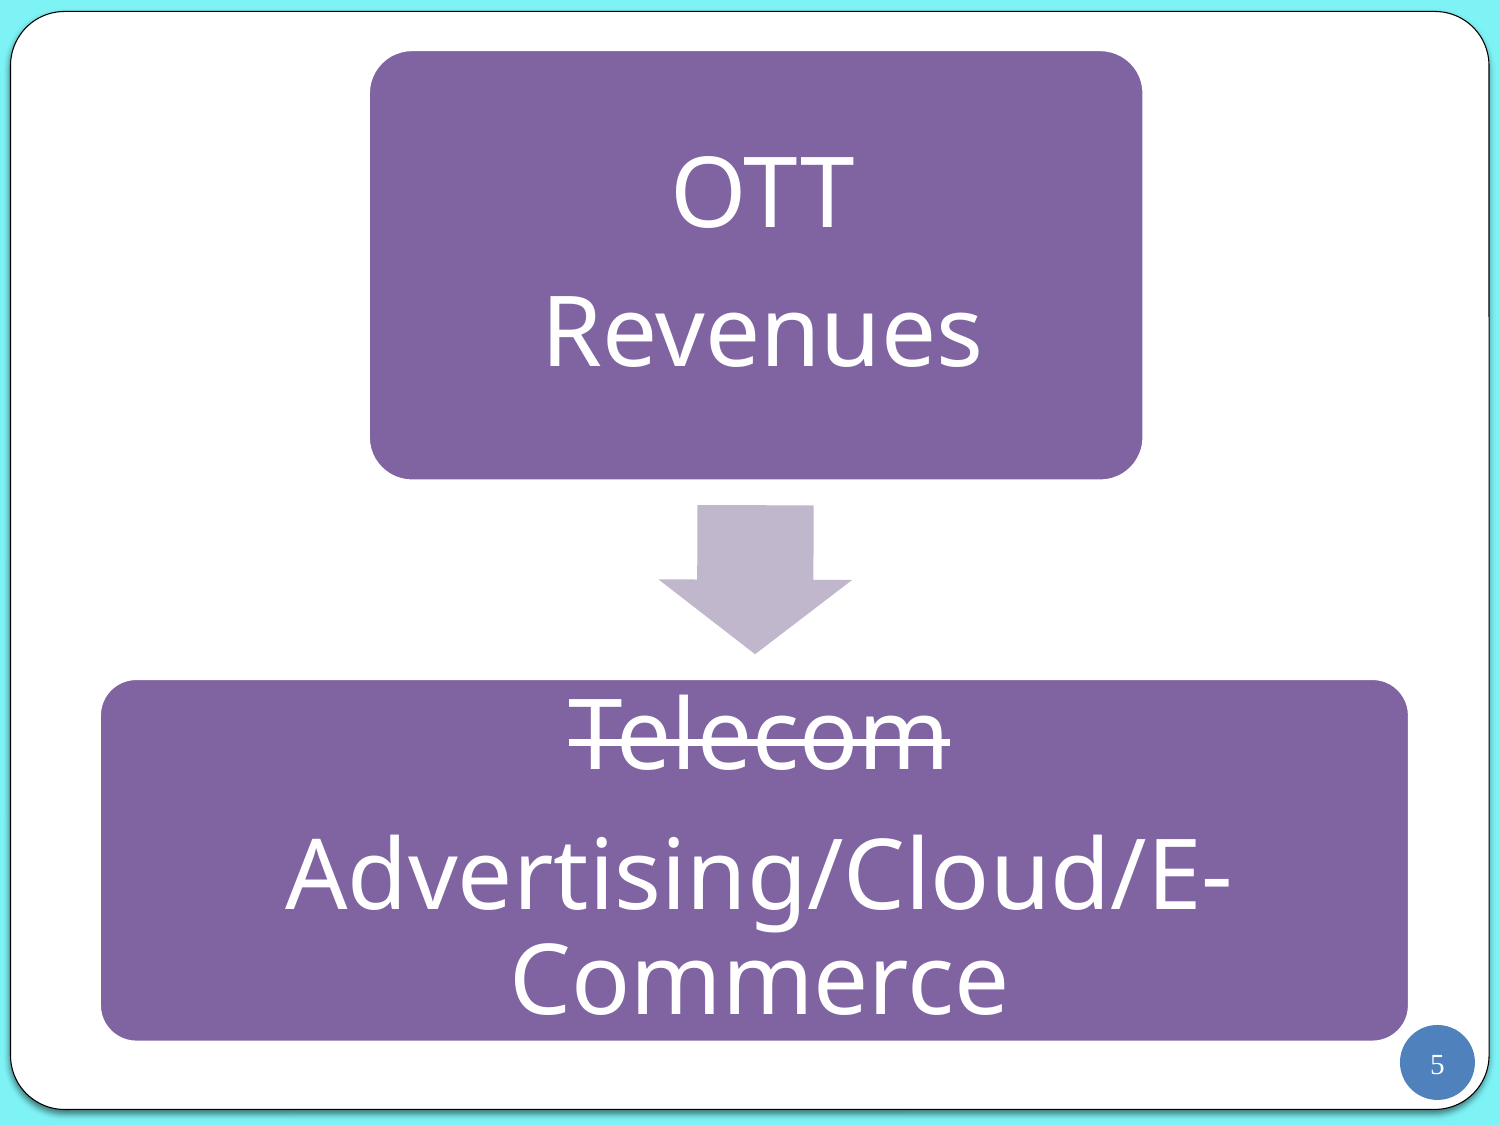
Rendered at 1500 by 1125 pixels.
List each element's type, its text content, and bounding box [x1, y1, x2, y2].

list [74, 49, 1438, 1059]
slide_number 5 [1400, 1025, 1475, 1100]
